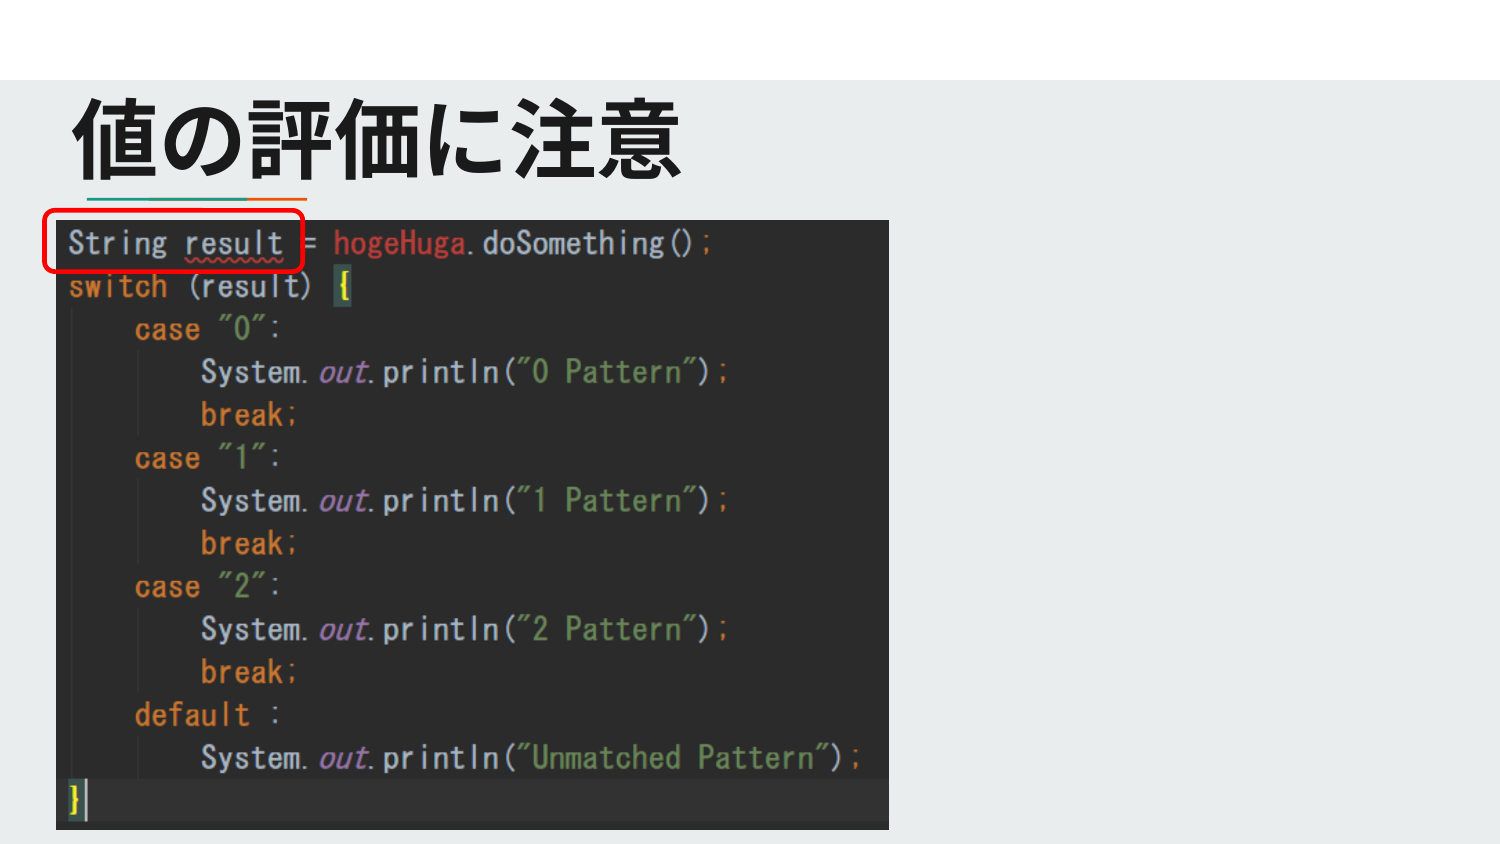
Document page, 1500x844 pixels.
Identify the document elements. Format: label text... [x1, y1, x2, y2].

text_box [44, 210, 303, 271]
title 値の評価に注意 [56, 54, 910, 221]
picture [56, 220, 889, 830]
